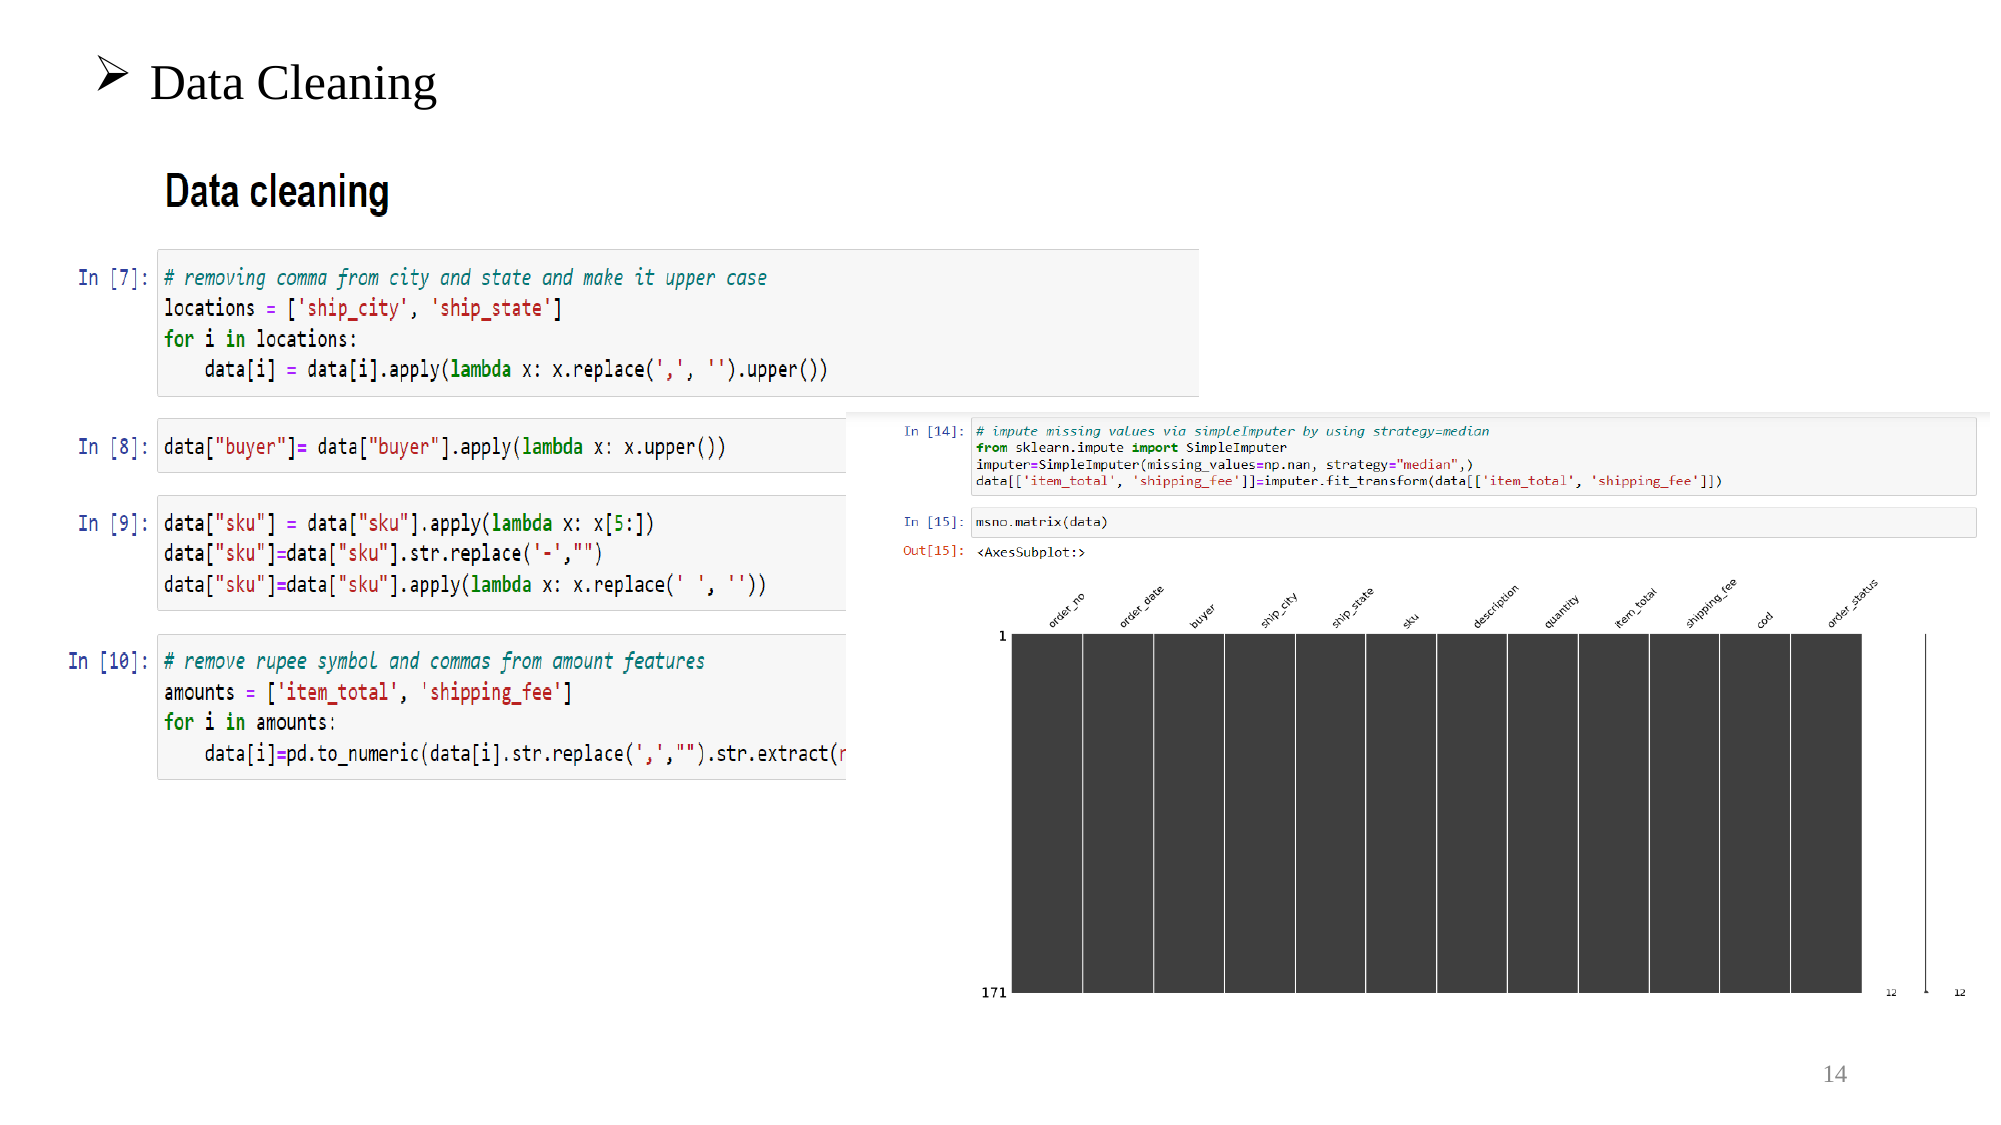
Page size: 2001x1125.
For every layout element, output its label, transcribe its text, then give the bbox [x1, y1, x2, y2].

picture [54, 136, 1990, 1013]
text_box Data Cleaning [78, 42, 1934, 178]
slide_number 14 [1412, 1042, 1863, 1103]
